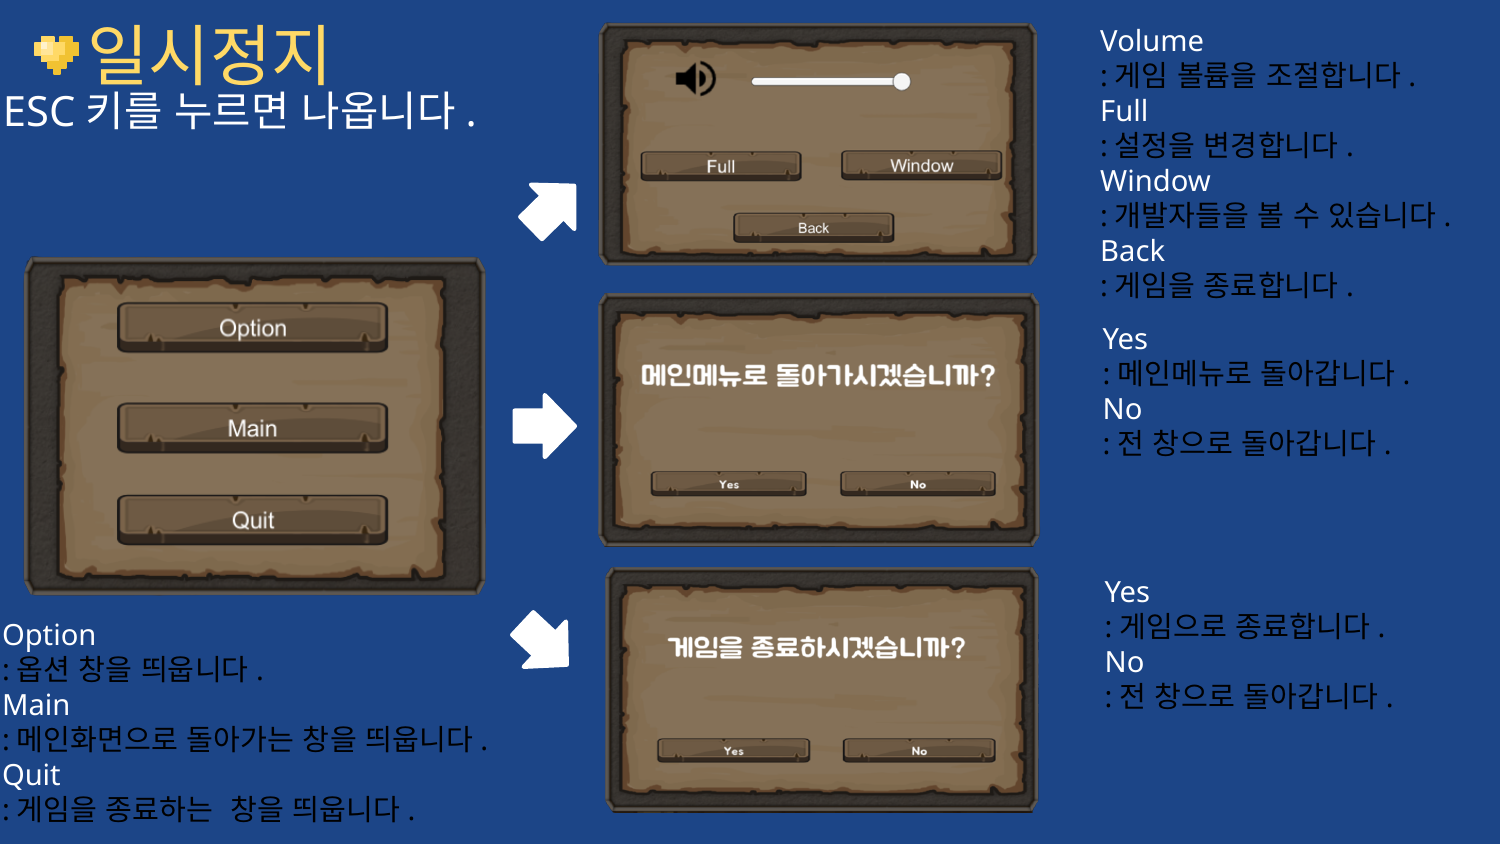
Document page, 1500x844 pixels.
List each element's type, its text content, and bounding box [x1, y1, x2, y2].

picture [594, 561, 1059, 814]
picture [15, 249, 497, 603]
picture [594, 293, 1041, 547]
picture [594, 10, 1041, 273]
text_box [518, 182, 577, 242]
title 일시정지 [72, 14, 590, 109]
text_box [512, 393, 578, 460]
text_box [510, 610, 569, 669]
text_box Yes :메인메뉴로 돌아갑니다. No :전 창으로 돌아갑니다. [1088, 312, 1426, 468]
text_box Option :옵션 창을 띄웁니다. Main :메인화면으로 돌아가는 창을 띄웁니다. Quit :게임을 종료하는 창을 띄웁니다. [0, 609, 503, 834]
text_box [34, 36, 79, 75]
text_box Volume :게임 볼륨을 조절합니다. Full :설정을 변경합니다. Window :개발자들을 볼 수 있습니다. Back :게임을 종료합니다. [1085, 14, 1466, 310]
text_box ESC키를 누르면 나옵니다. [0, 77, 492, 142]
text_box Yes :게임으로 종료합니다. No :전 창으로 돌아갑니다. [1089, 565, 1409, 721]
